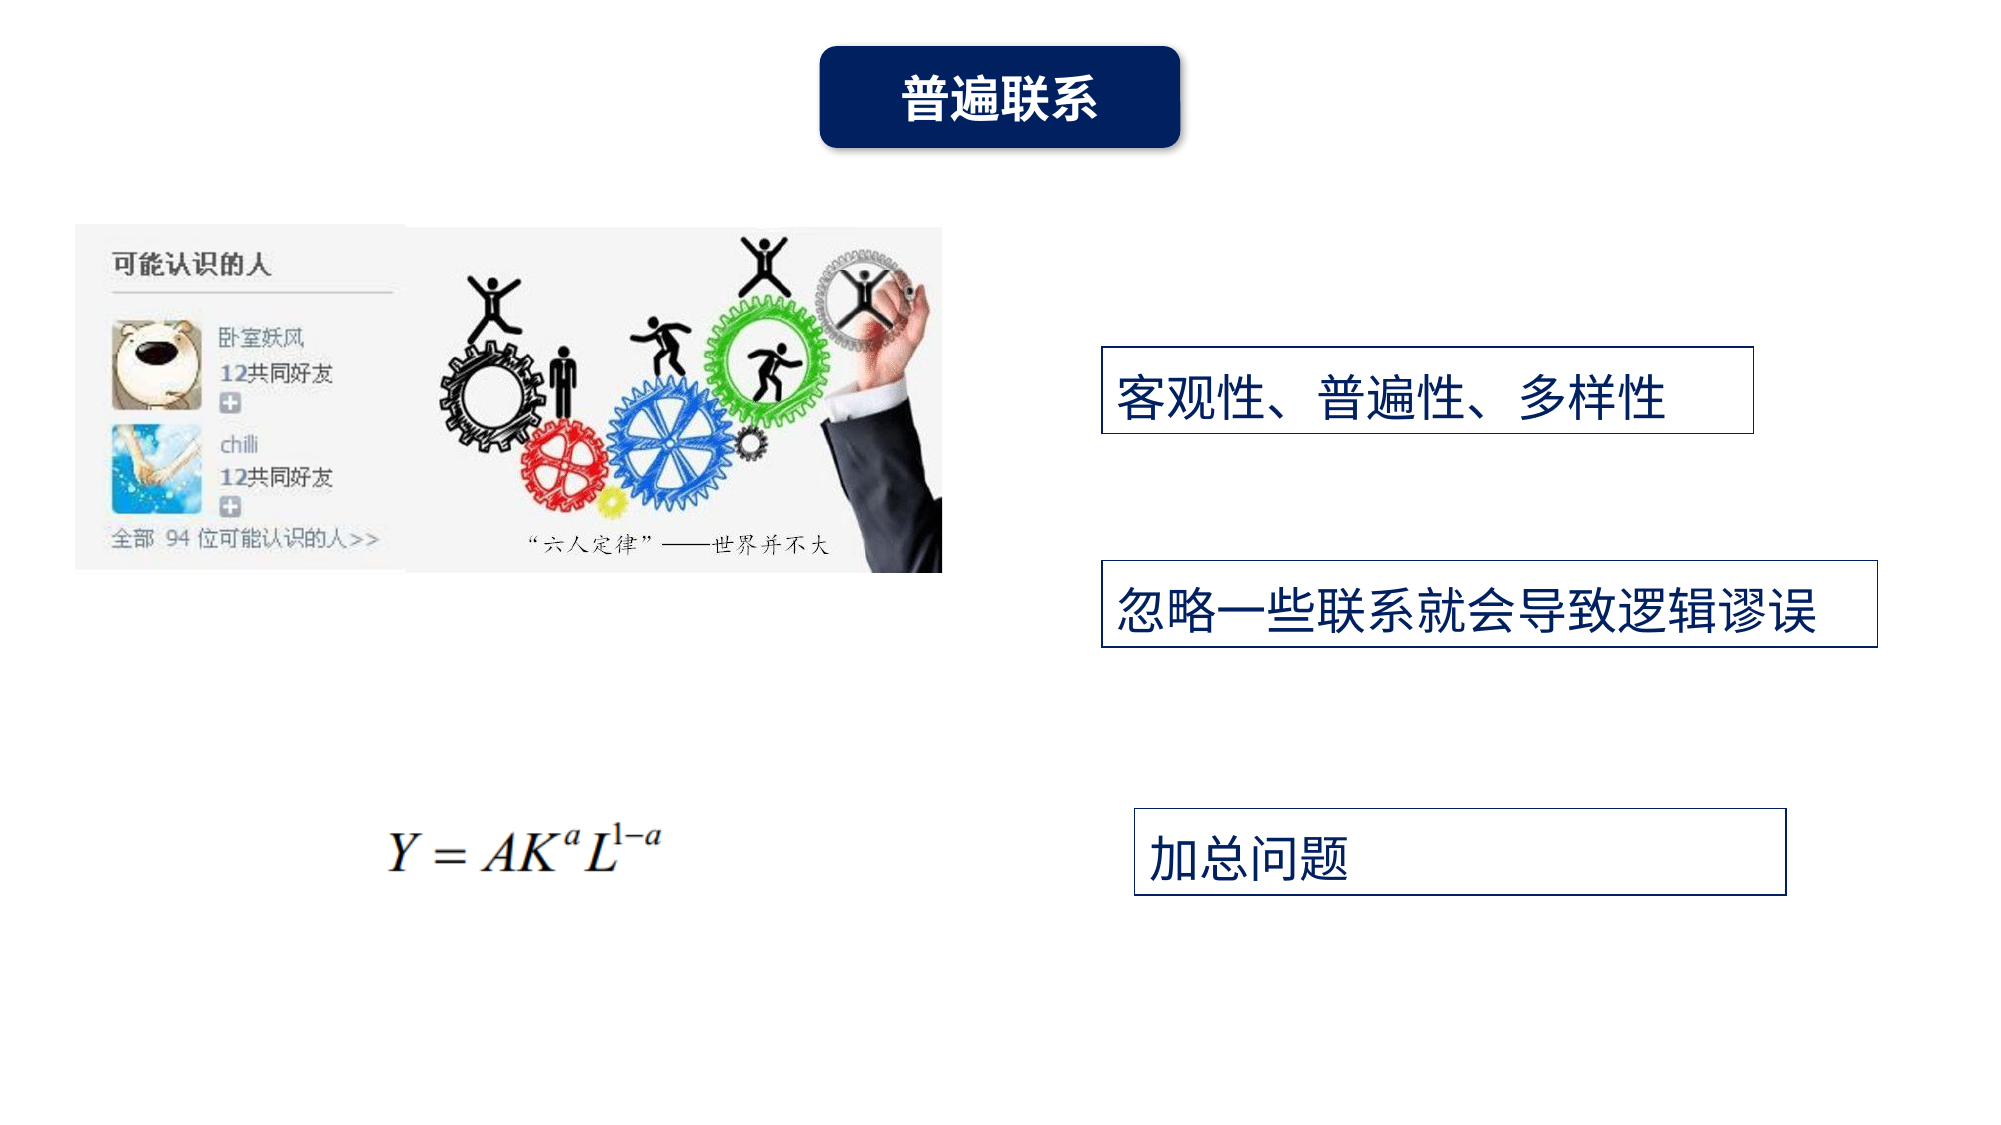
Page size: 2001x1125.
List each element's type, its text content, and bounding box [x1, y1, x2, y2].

text_box 客观性、普遍性、多样性 [1102, 346, 1754, 434]
text_box 加总问题 [1134, 808, 1786, 896]
picture [75, 224, 943, 576]
picture [213, 686, 899, 931]
text_box 忽略一些联系就会导致逻辑谬误 [1102, 560, 1878, 648]
text_box 普遍联系 [819, 45, 1181, 149]
